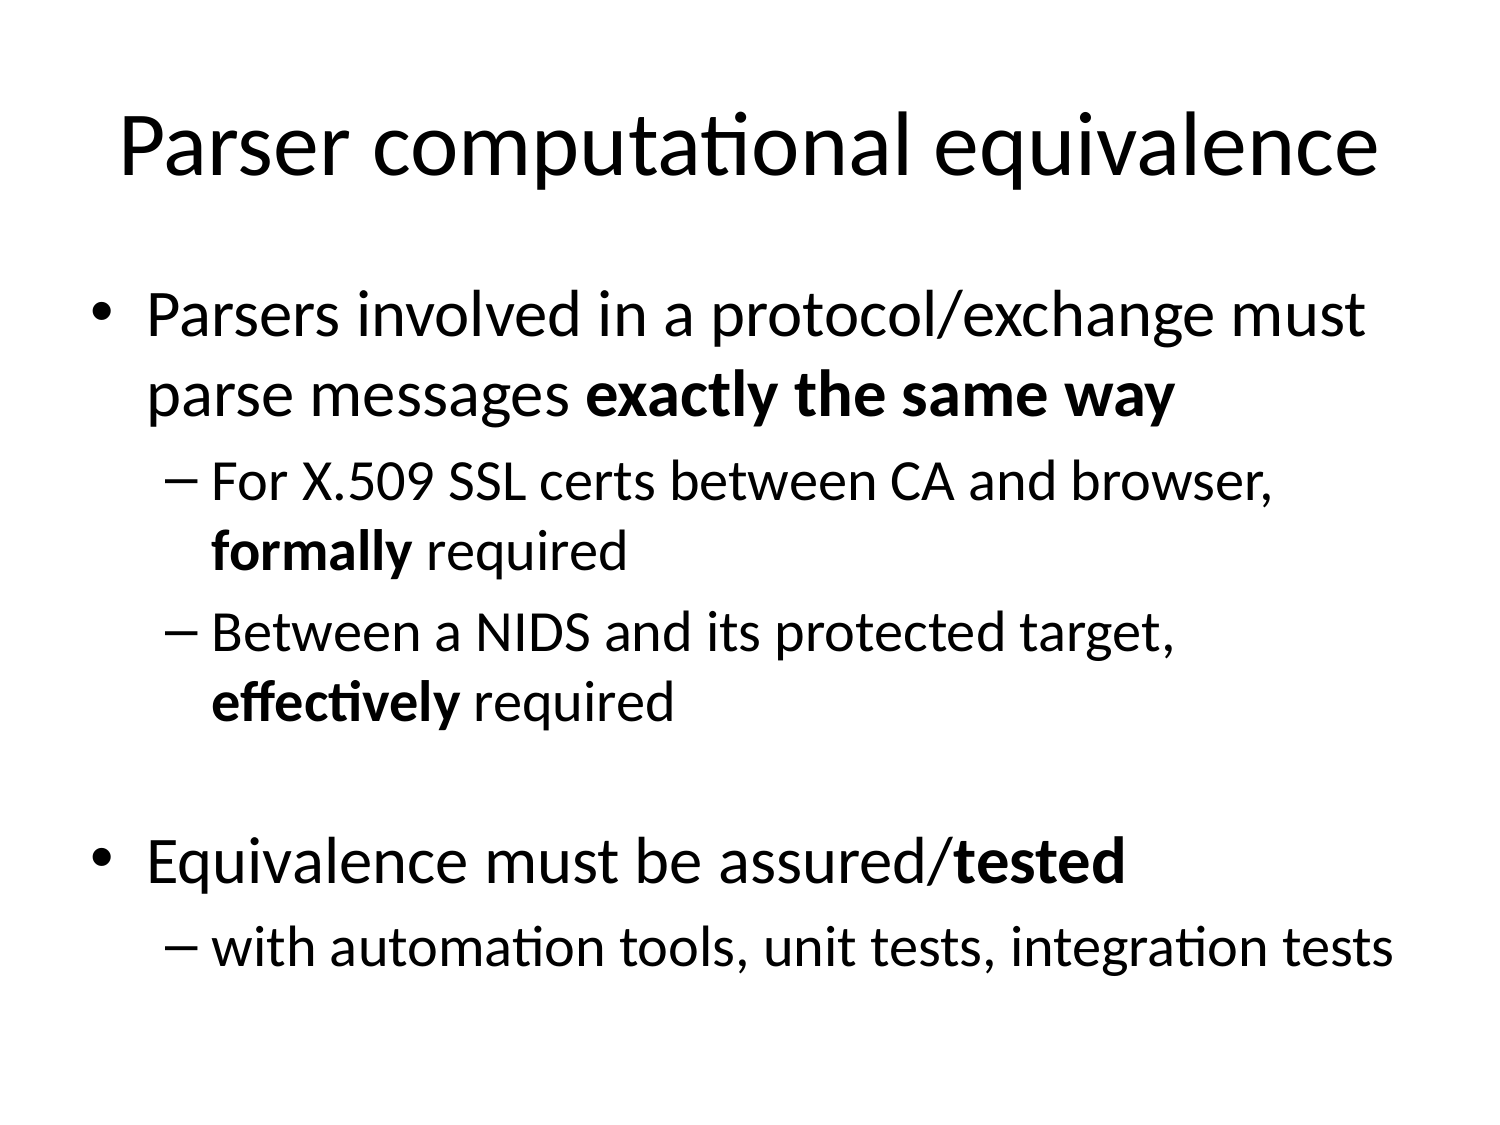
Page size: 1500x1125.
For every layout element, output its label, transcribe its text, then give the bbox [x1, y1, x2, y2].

list Parsers involved in a protocol/exchange must parse messages exactly the same way For X.509 SSL certs between CA and browser, formally required Between a NIDS and its protected target, effectively required Equivalence must be assured/tested with automation tools, unit tests, integration tests [75, 262, 1425, 1005]
title Parser computational equivalence [75, 45, 1425, 233]
